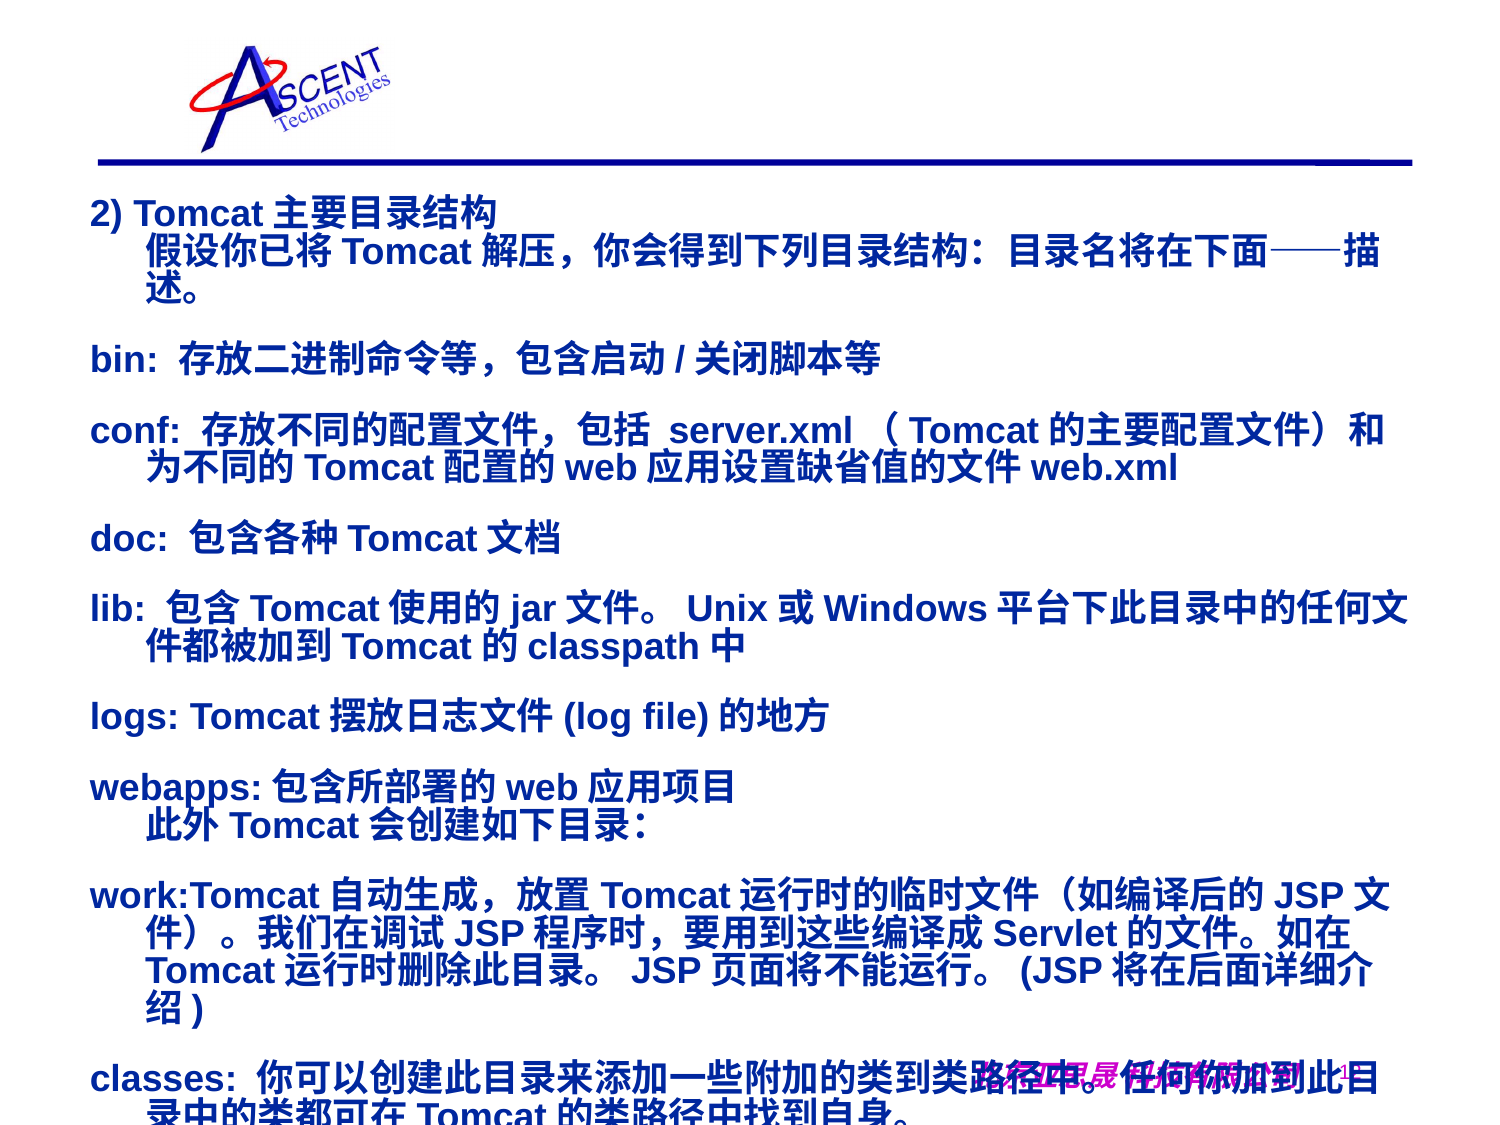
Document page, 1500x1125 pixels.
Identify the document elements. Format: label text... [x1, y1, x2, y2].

list 2) Tomcat主要目录结构 假设你已将Tomcat解压，你会得到下列目录结构：目录名将在下面——描述。 bin: 存放二进制命令等，包含启动/关闭脚本等 conf: 存放不同的配置文件，包括 server.xml（Tomcat的主要配置文件）和为不同的Tomcat配置的web应用设置缺省值的文件web.xml doc: 包含各种Tomcat文档 lib: 包含Tomcat使用的jar文件。Unix或Windows平台下此目录中的任何文件都被加到Tomcat的classpath中 logs: Tomcat摆放日志文件(log file)的地方 webapps:包含所部署的web应用项目 此外Tomcat会创建如下目录： work:Tomcat自动生成，放置Tomcat运行时的临时文件（如编译后的JSP文件）。我们在调试JSP程序时，要用到这些编译成Servlet的文件。如在Tomcat运行时删除此目录。JSP页面将不能运行。(JSP将在后面详细介绍) classes: 你可以创建此目录来添加一些附加的类到类路径中。任何你加到此目录中的类都可在Tomcat的类路径中找到自身。 [75, 189, 1425, 1029]
picture [184, 37, 395, 154]
